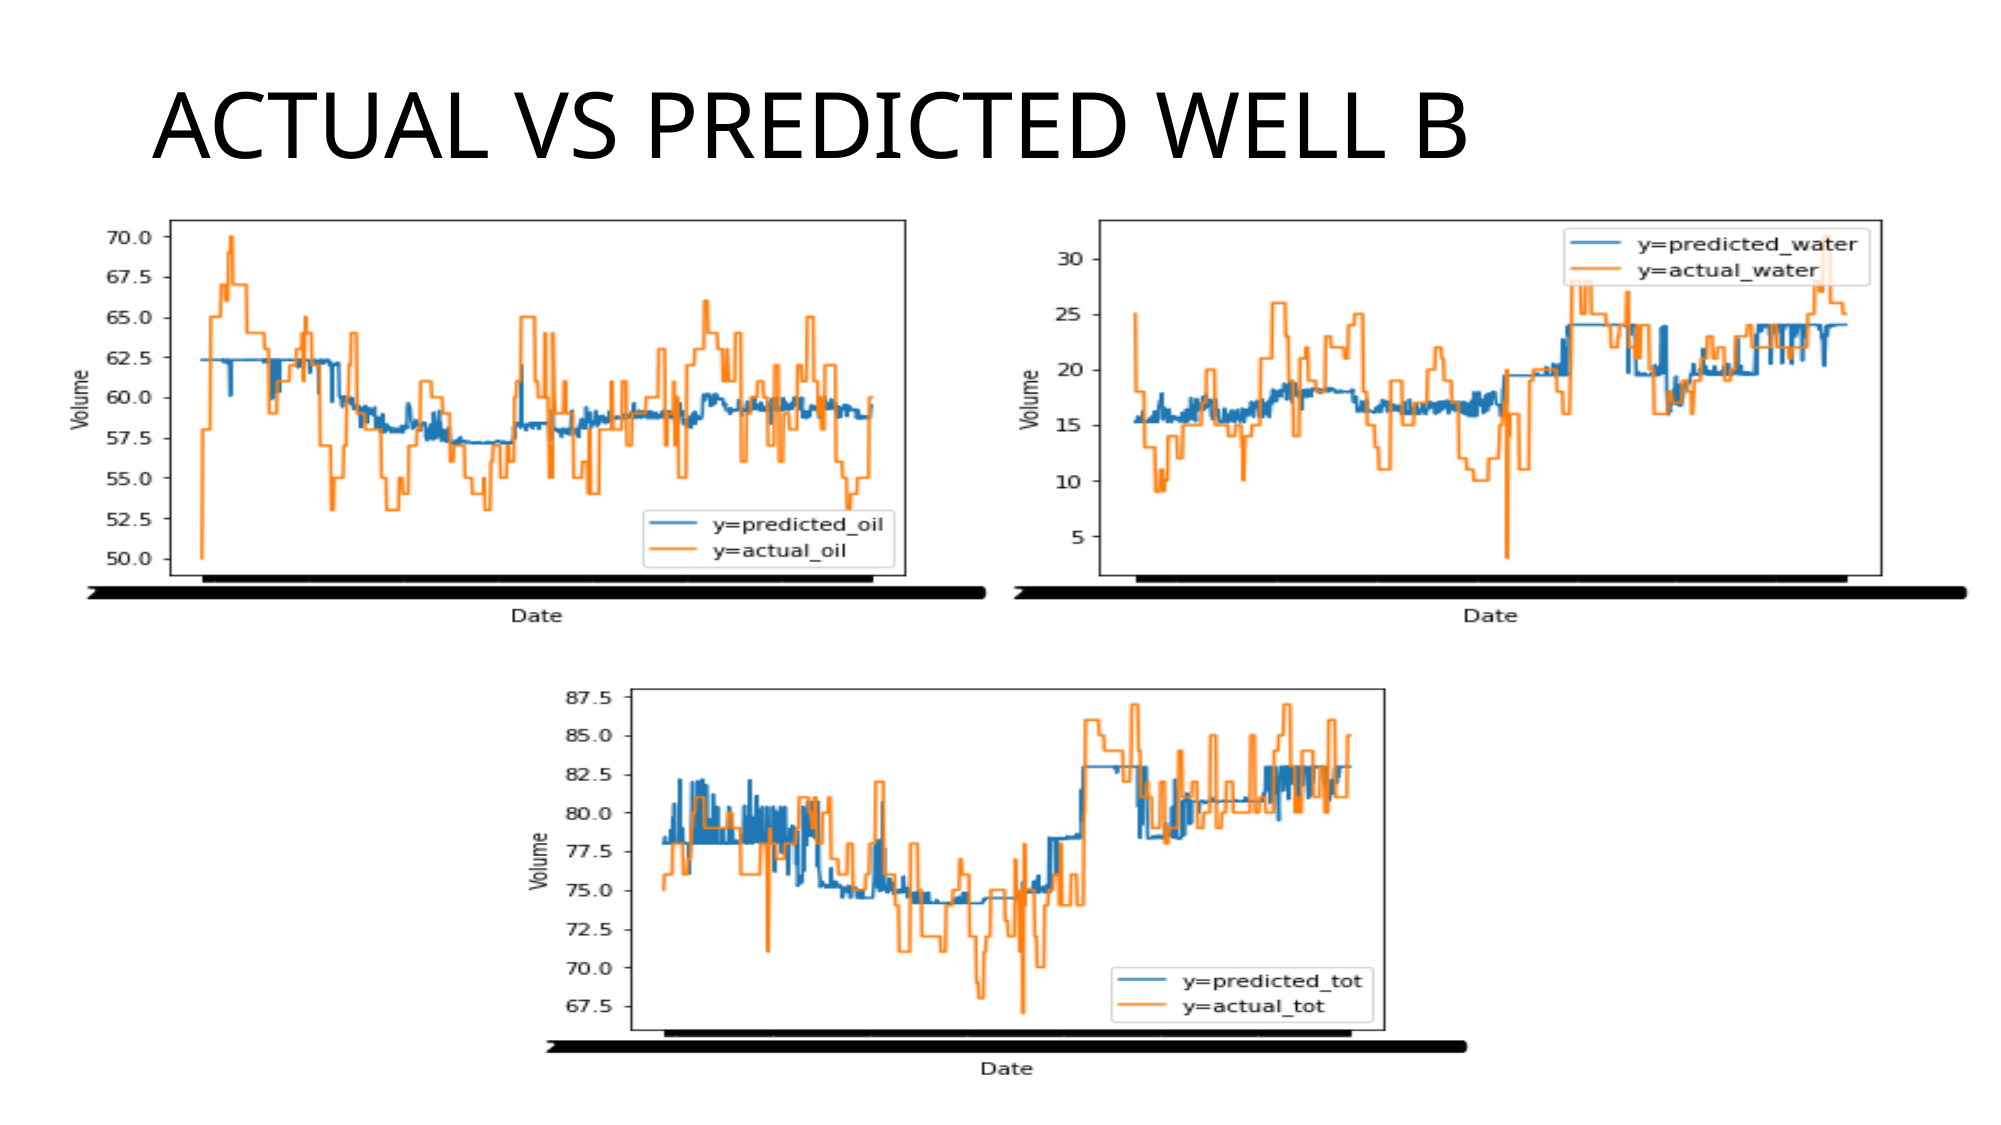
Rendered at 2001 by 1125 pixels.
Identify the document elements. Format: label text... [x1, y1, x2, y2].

picture [516, 673, 1517, 1086]
picture [59, 202, 2000, 637]
title ACTUAL VS PREDICTED WELL B [137, 20, 1863, 202]
